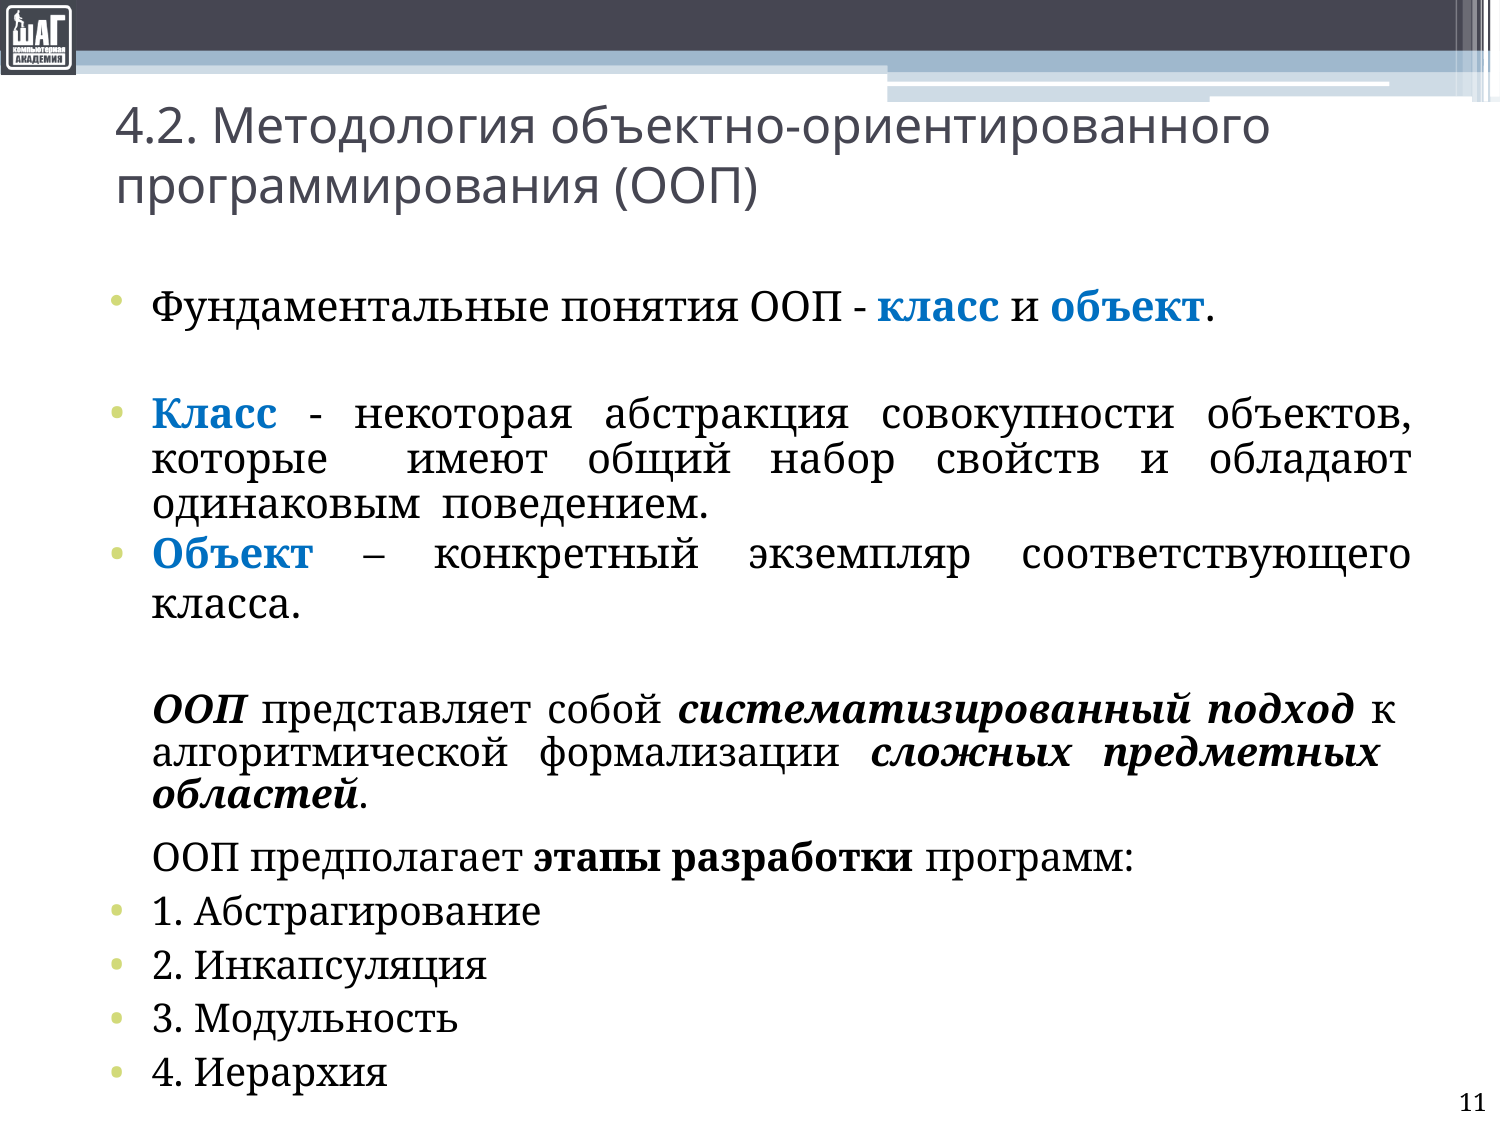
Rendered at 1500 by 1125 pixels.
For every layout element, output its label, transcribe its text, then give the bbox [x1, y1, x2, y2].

text_box Фундаментальные понятия ООП - класс и объект. Класс - некоторая абстракция совокупности объектов, которые имеют общий набор свойств и обладают одинаковым поведением. Объект – конкретный экземпляр соответствующего класса. ООП представляет собой систематизированный подход к алгоритмической формализации сложных предметных областей. ООП предполагает этапы разработки программ: 1. Абстрагирование 2. Инкапсуляция 3. Модульность 4. Иерархия [107, 277, 1413, 1095]
title 4.2. Методология объектно-ориентированного программирования (ООП) [100, 91, 1399, 282]
text_box 11 [1452, 1086, 1492, 1121]
text_box [0, 0, 77, 76]
